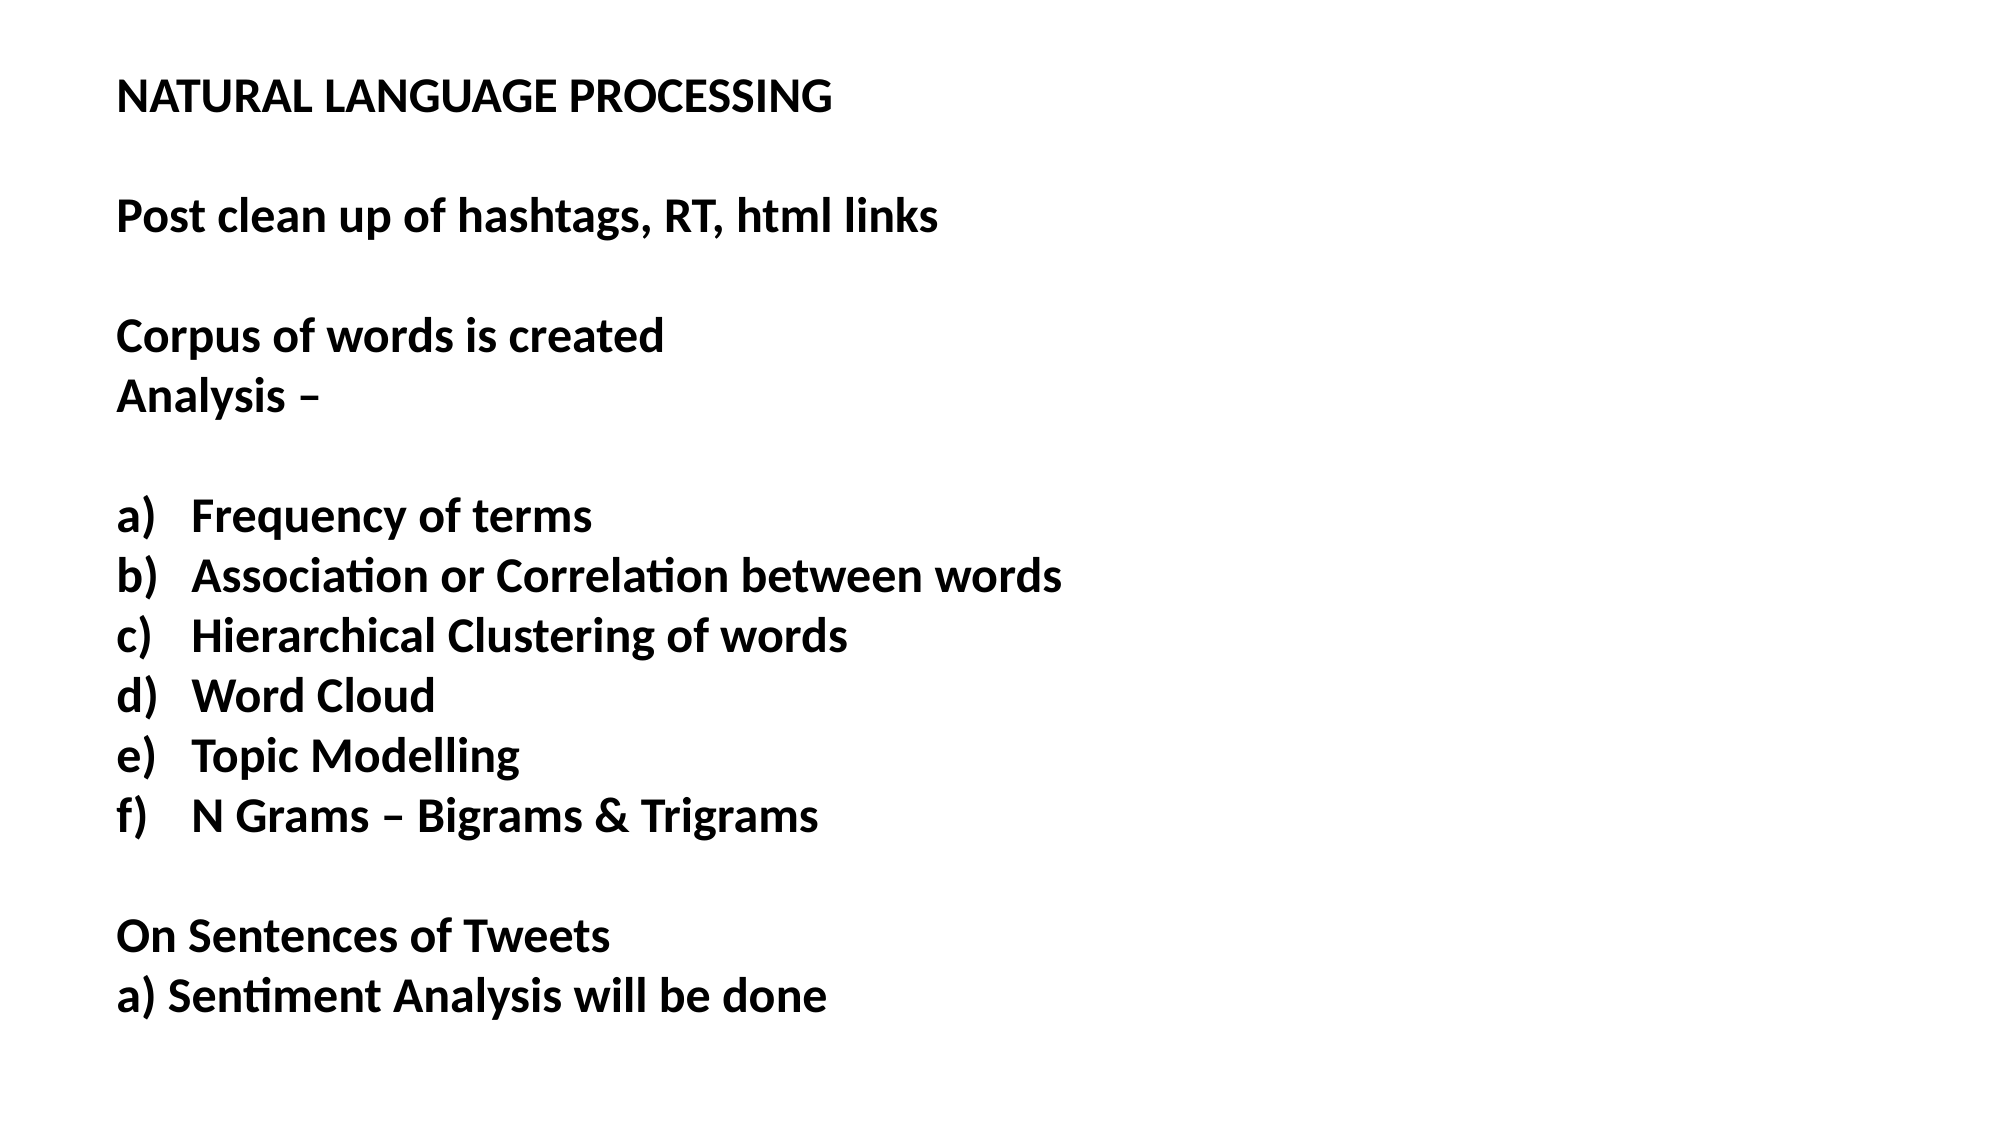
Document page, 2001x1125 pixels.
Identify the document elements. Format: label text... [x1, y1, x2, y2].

text_box NATURAL LANGUAGE PROCESSING Post clean up of hashtags, RT, html links Corpus of words is created Analysis – Frequency of terms Association or Correlation between words Hierarchical Clustering of words Word Cloud Topic Modelling N Grams – Bigrams & Trigrams On Sentences of Tweets a) Sentiment Analysis will be done [101, 55, 1875, 1031]
